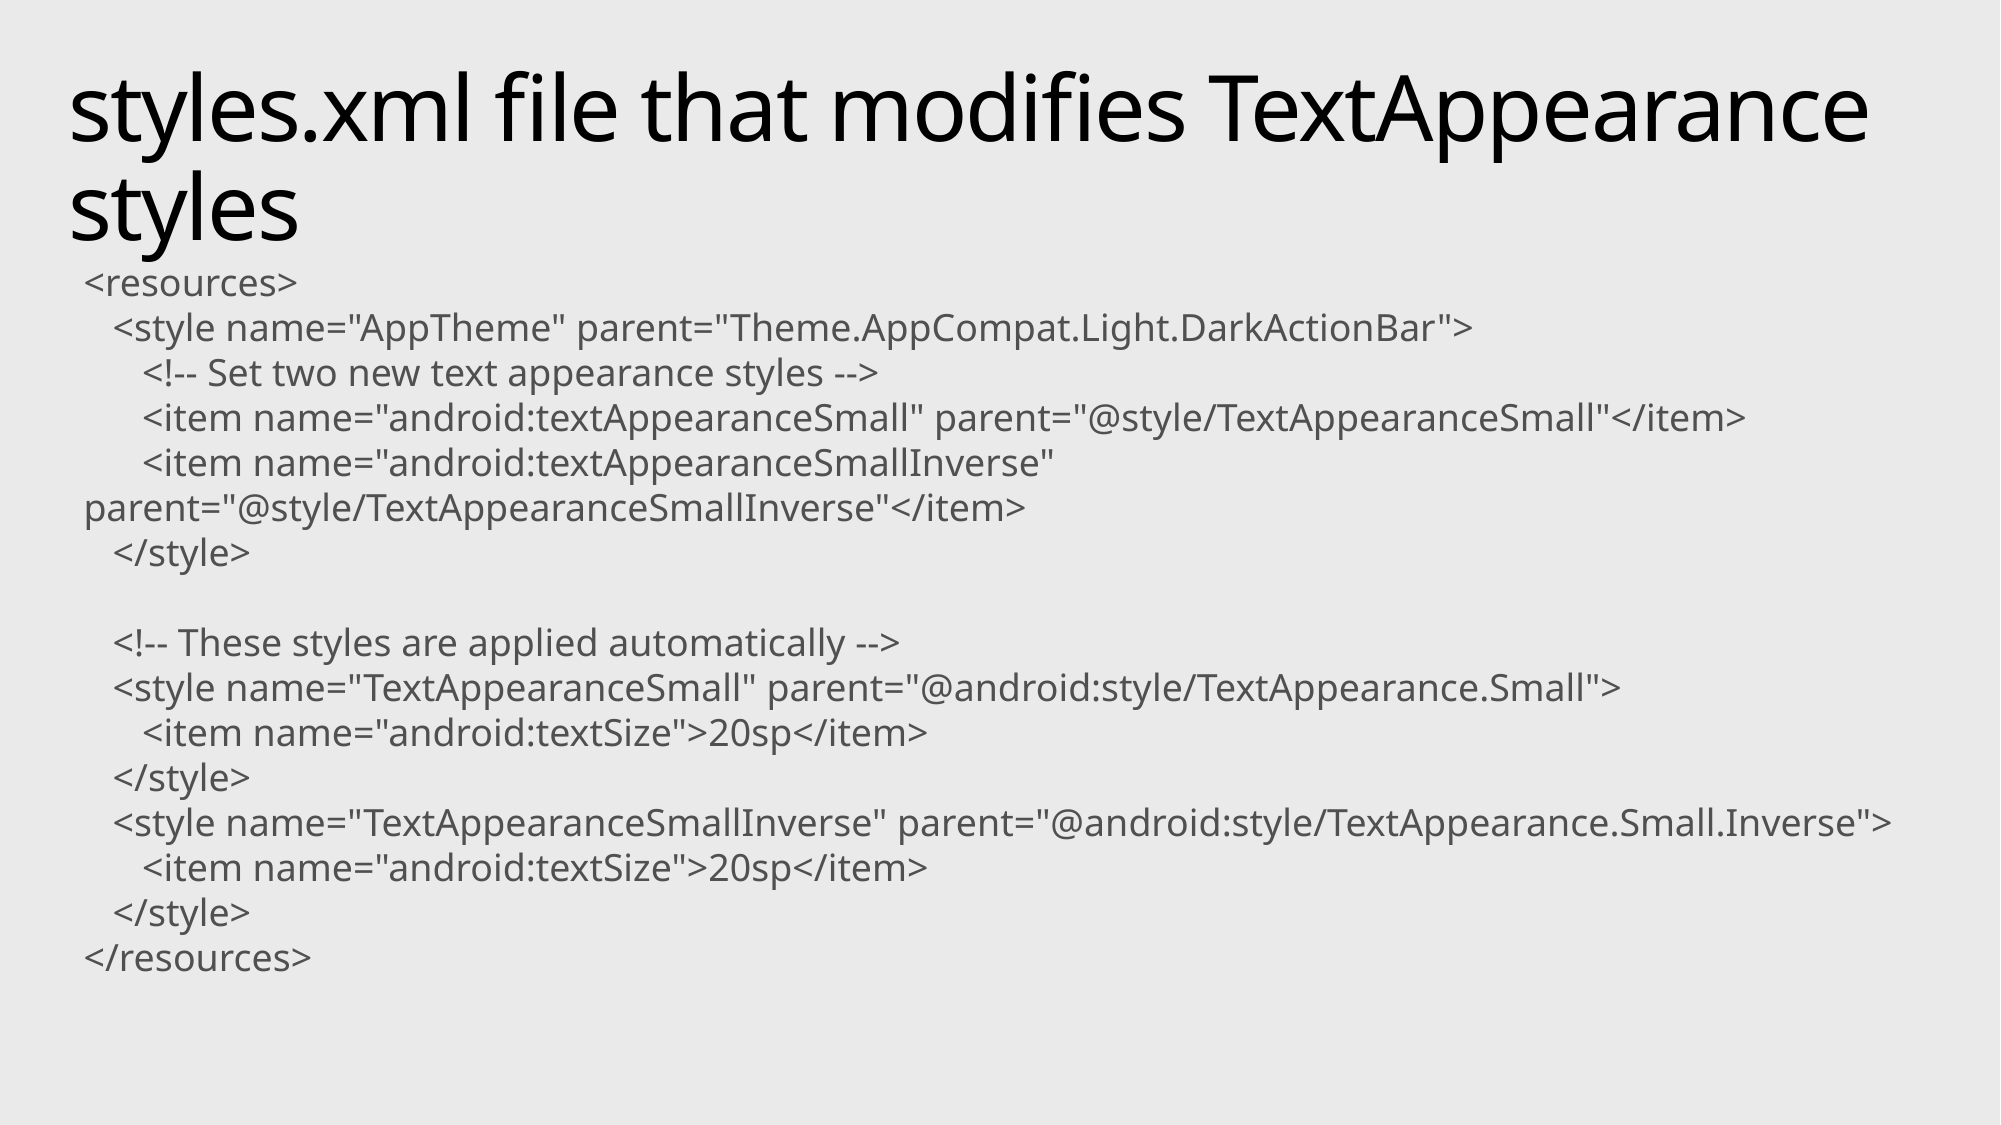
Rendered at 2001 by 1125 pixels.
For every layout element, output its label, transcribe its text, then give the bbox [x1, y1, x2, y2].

text_box <resources> <style name="AppTheme" parent="Theme.AppCompat.Light.DarkActionBar"> <!-- Set two new text appearance styles --> <item name="android:textAppearanceSmall" parent="@style/TextAppearanceSmall"</item> <item name="android:textAppearanceSmallInverse" parent="@style/TextAppearanceSmallInverse"</item> </style> <!-- These styles are applied automatically --> <style name="TextAppearanceSmall" parent="@android:style/TextAppearance.Small"> <item name="android:textSize">20sp</item> </style> <style name="TextAppearanceSmallInverse" parent="@android:style/TextAppearance.Small.Inverse"> <item name="android:textSize">20sp</item> </style> </resources> [68, 252, 1931, 987]
title styles.xml file that modifies TextAppearance styles [44, 47, 1957, 196]
